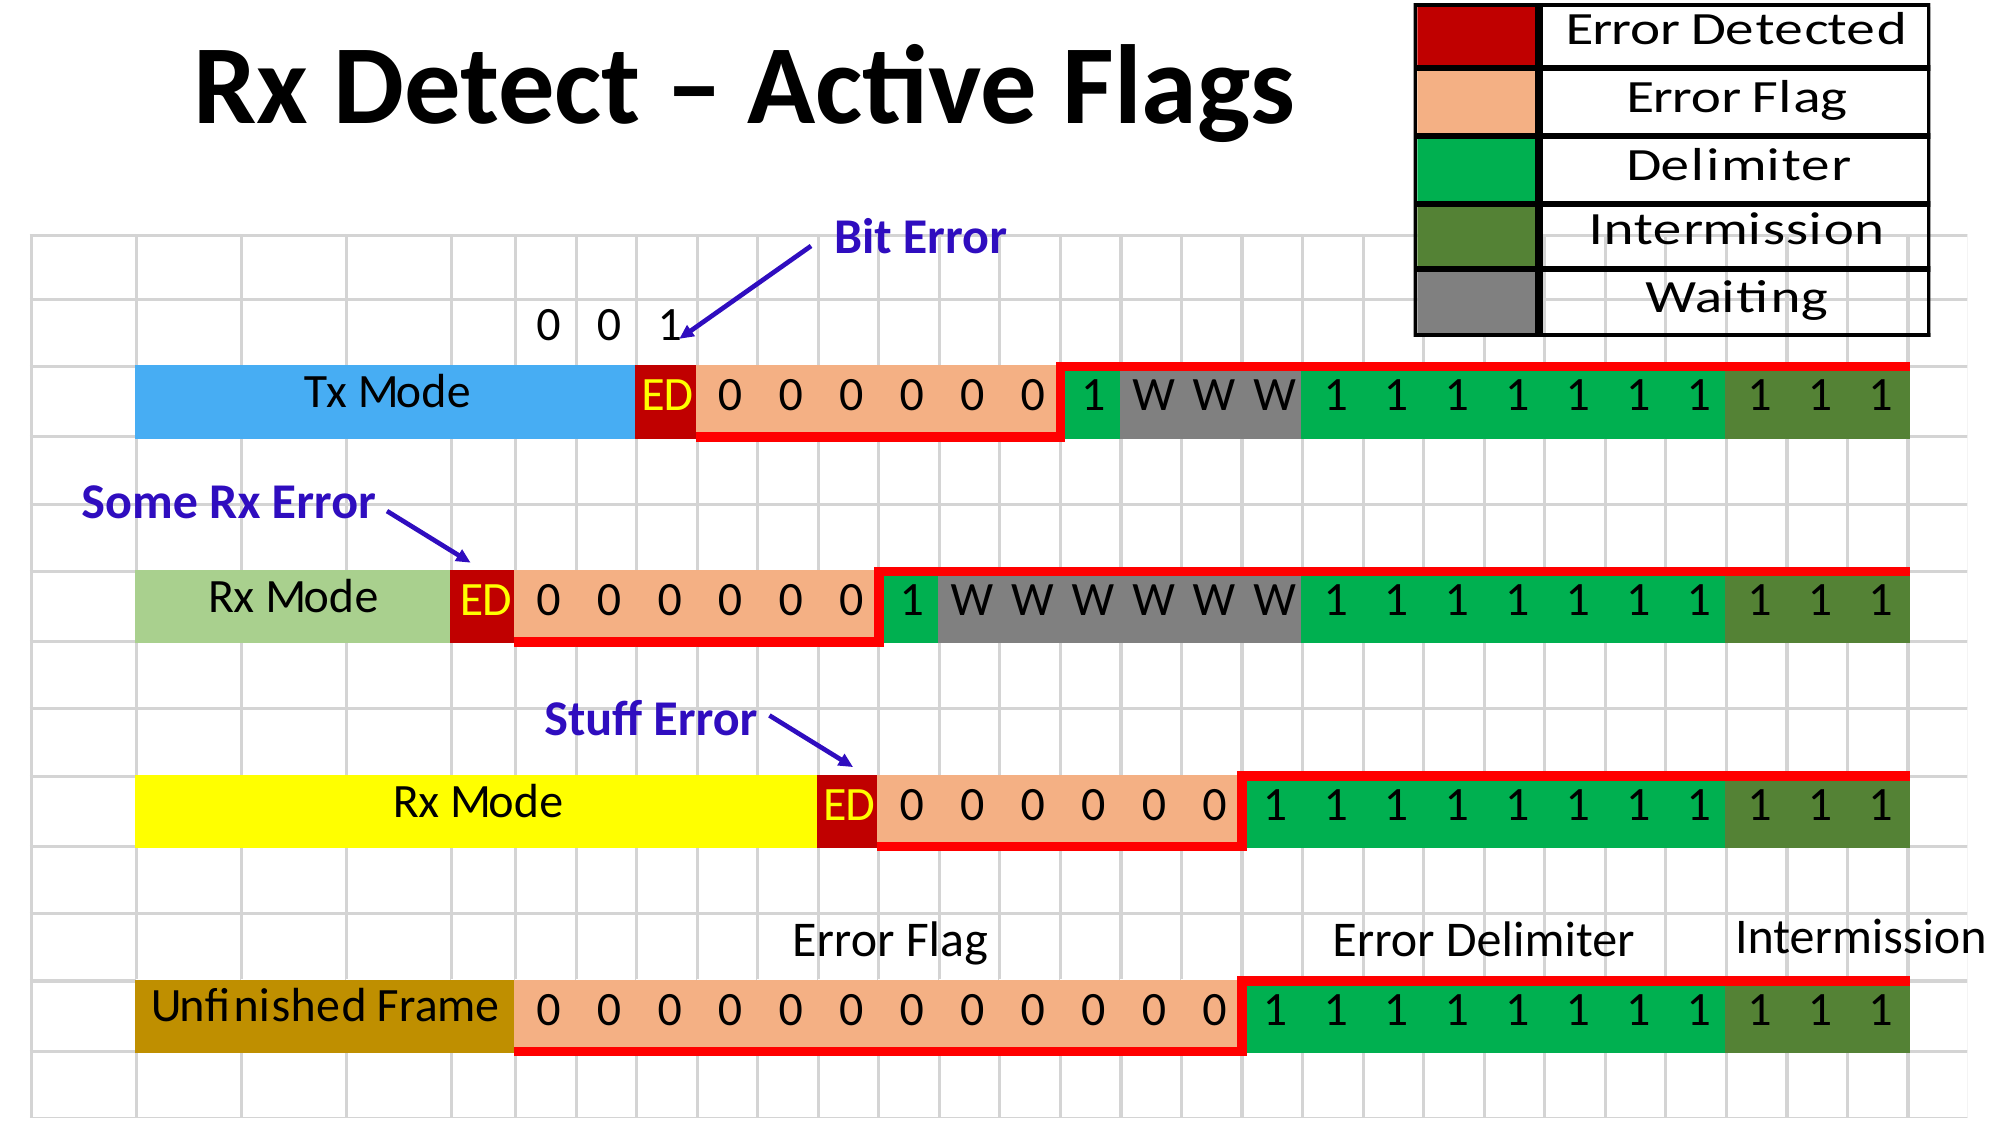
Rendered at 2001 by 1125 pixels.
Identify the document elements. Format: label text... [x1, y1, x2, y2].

text_box Intermission [1971, 896, 2000, 971]
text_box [679, 245, 811, 339]
picture [29, 3, 1971, 1121]
text_box Bit Error [819, 195, 1037, 233]
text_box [387, 511, 471, 563]
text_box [769, 715, 853, 767]
text_box Rx Detect – Active Flags [178, 3, 1313, 154]
